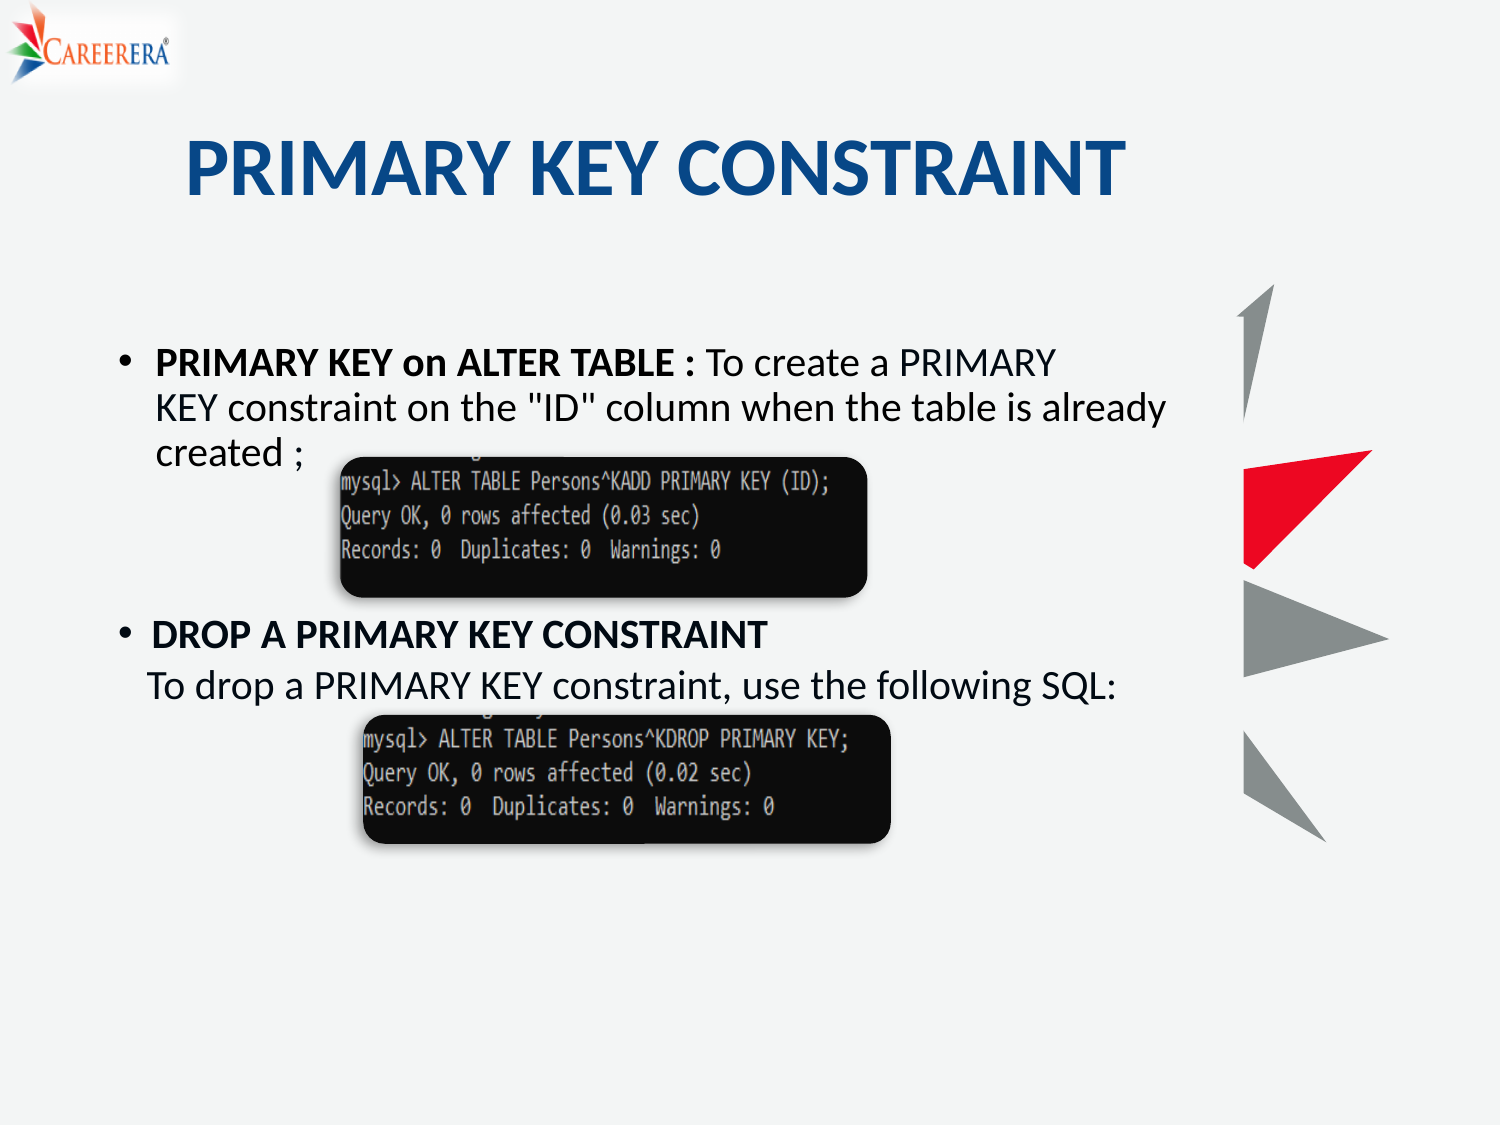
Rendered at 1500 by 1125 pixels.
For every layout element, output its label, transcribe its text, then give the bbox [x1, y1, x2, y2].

picture [339, 456, 868, 598]
picture [363, 714, 891, 844]
list PRIMARY KEY on ALTER TABLE : To create a PRIMARY KEY constraint on the "ID" column when the table is already created ; DROP A PRIMARY KEY CONSTRAINT To drop a PRIMARY KEY constraint, use the following SQL: [103, 305, 1217, 1007]
picture [0, 0, 196, 104]
title PRIMARY KEY CONSTRAINT [99, 59, 1213, 278]
